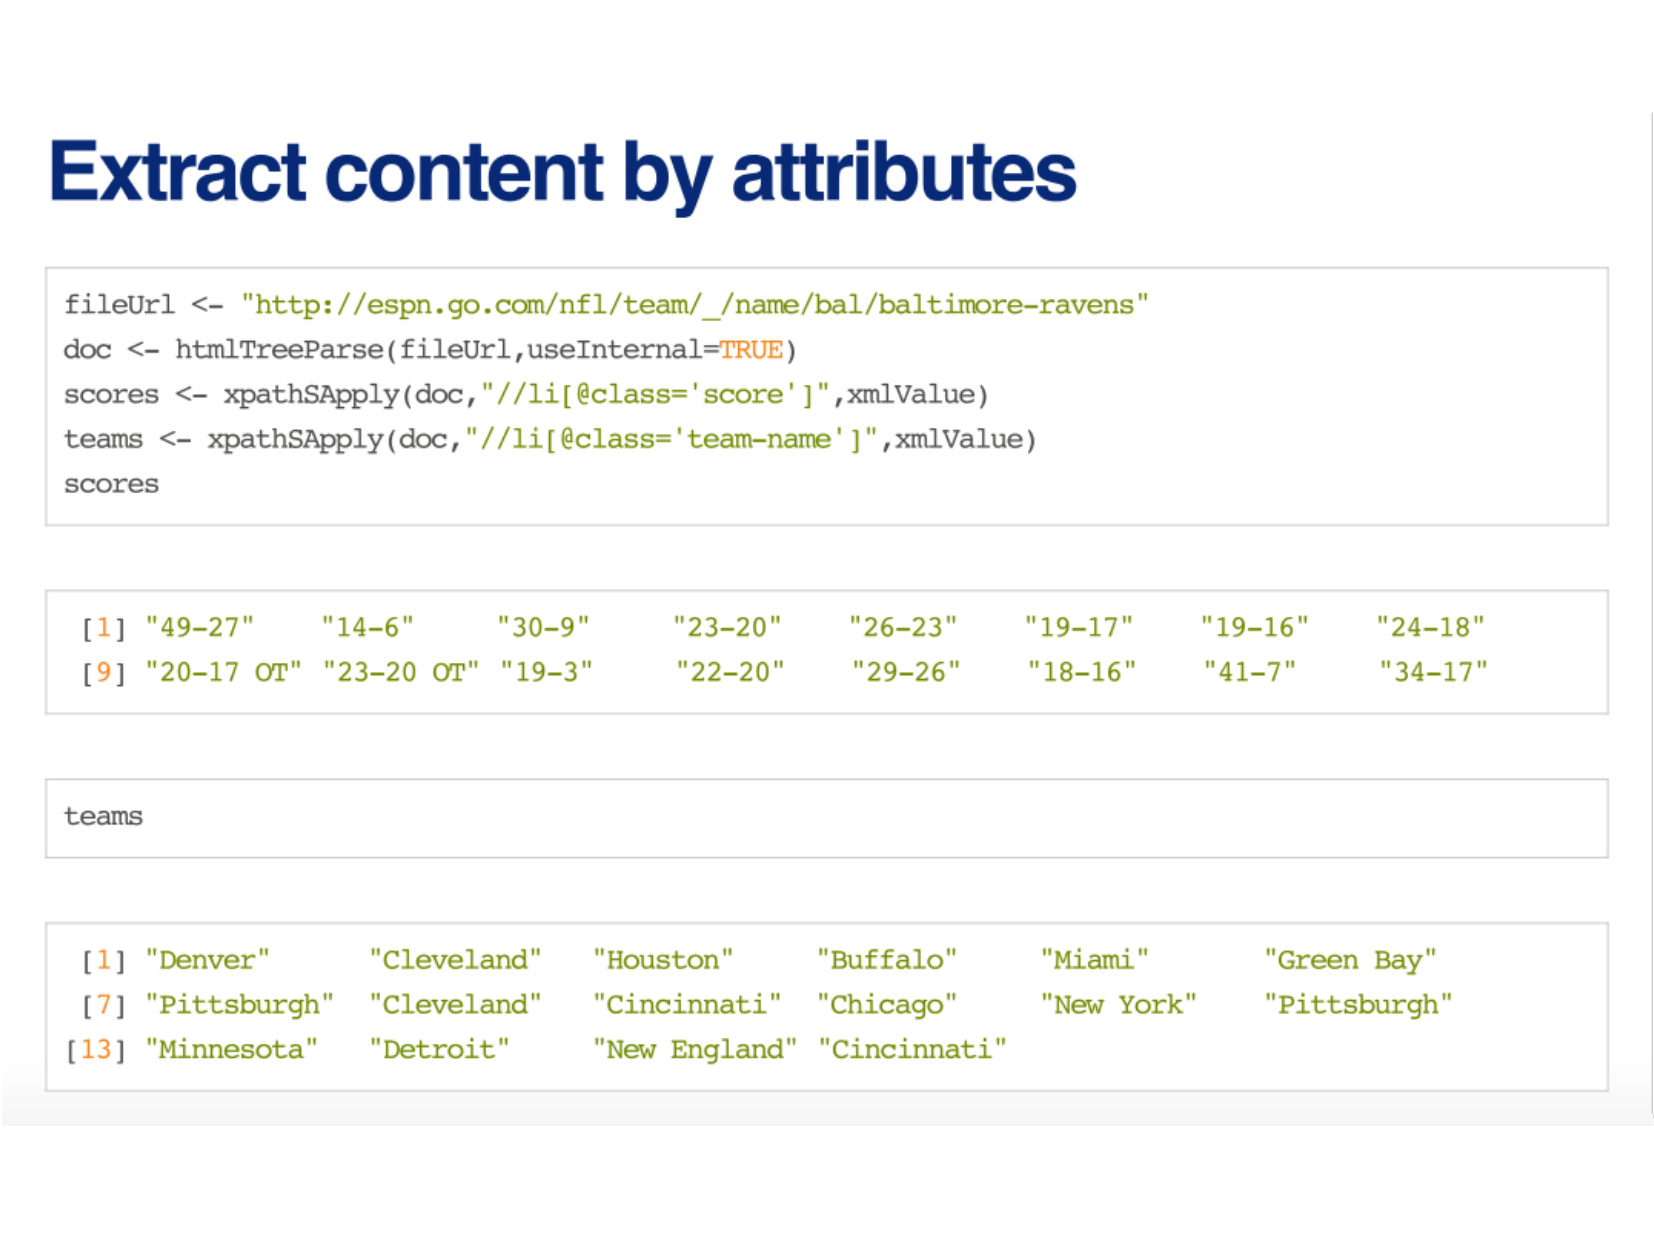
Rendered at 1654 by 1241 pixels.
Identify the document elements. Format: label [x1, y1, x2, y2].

picture [2, 112, 1654, 1126]
